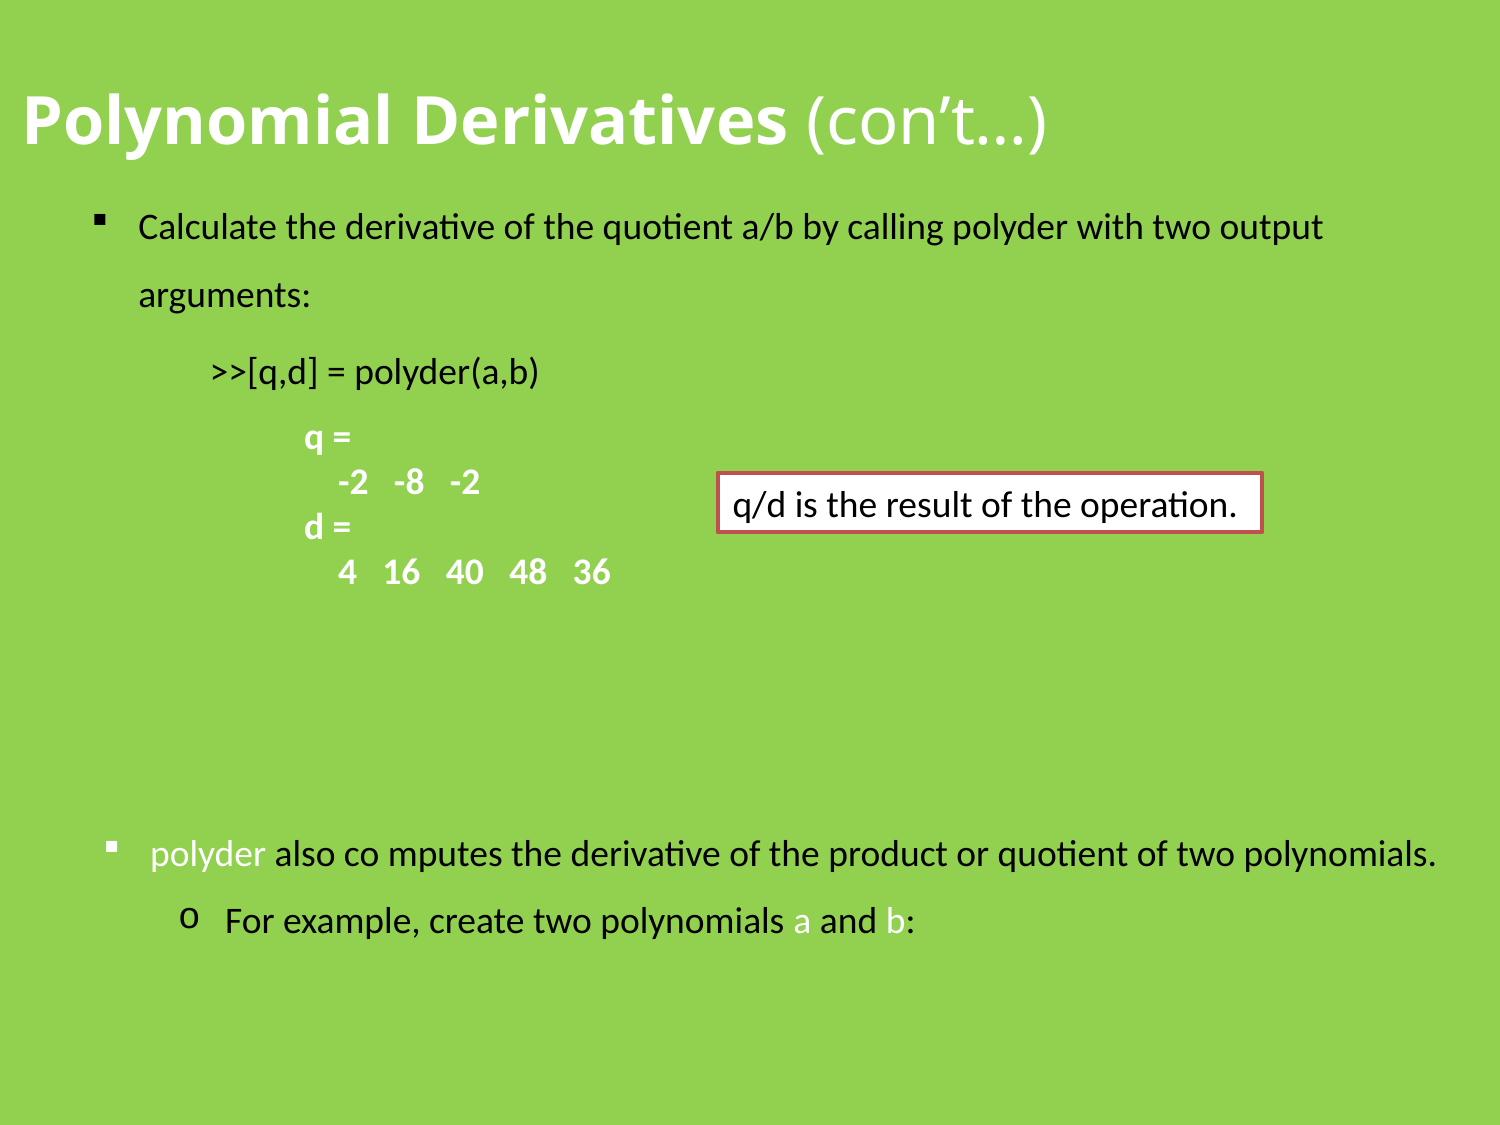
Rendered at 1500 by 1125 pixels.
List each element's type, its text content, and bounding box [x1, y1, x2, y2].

text_box >>[q,d] = polyder(a,b) [194, 317, 597, 400]
text_box polyder also co mputes the derivative of the product or quotient of two polynomials. For example, create two polynomials a and b: [88, 798, 1475, 949]
text_box q = -2 -8 -2 d = 4 16 40 48 36 [289, 404, 821, 600]
text_box Calculate the derivative of the quotient a/b by calling polyder with two output arguments: [76, 172, 1424, 323]
text_box q/d is the result of the operation. [716, 471, 1264, 534]
text_box Polynomial Derivatives (con’t…) [6, 30, 1063, 166]
